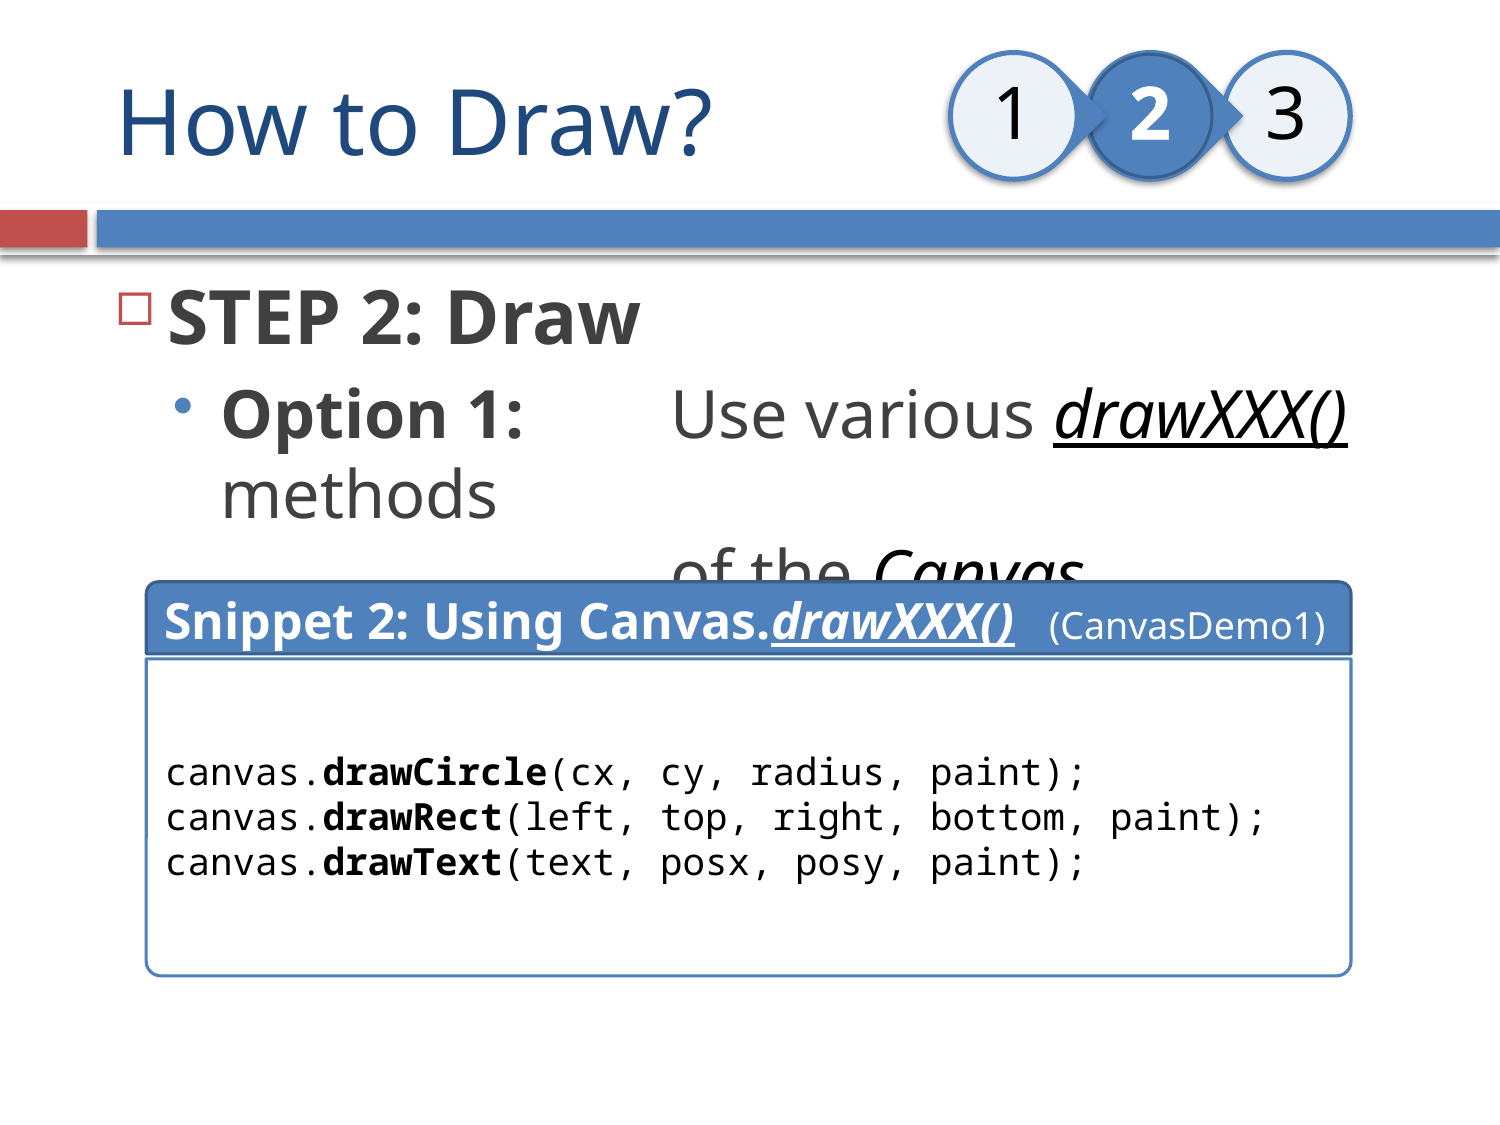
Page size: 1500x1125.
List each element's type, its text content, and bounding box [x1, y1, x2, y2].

text_box Snippet 2: Using Canvas.drawXXX() (CanvasDemo1) [144, 580, 1353, 656]
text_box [773, 0, 1500, 232]
title How to Draw? [100, 37, 767, 200]
text_box canvas.drawCircle(cx, cy, radius, paint); canvas.drawRect(left, top, right, bottom, paint); canvas.drawText(text, posx, posy, paint); [144, 657, 1353, 978]
list STEP 2: Draw Option 1: Use various drawXXX() methods of the Canvas [100, 262, 1438, 1000]
